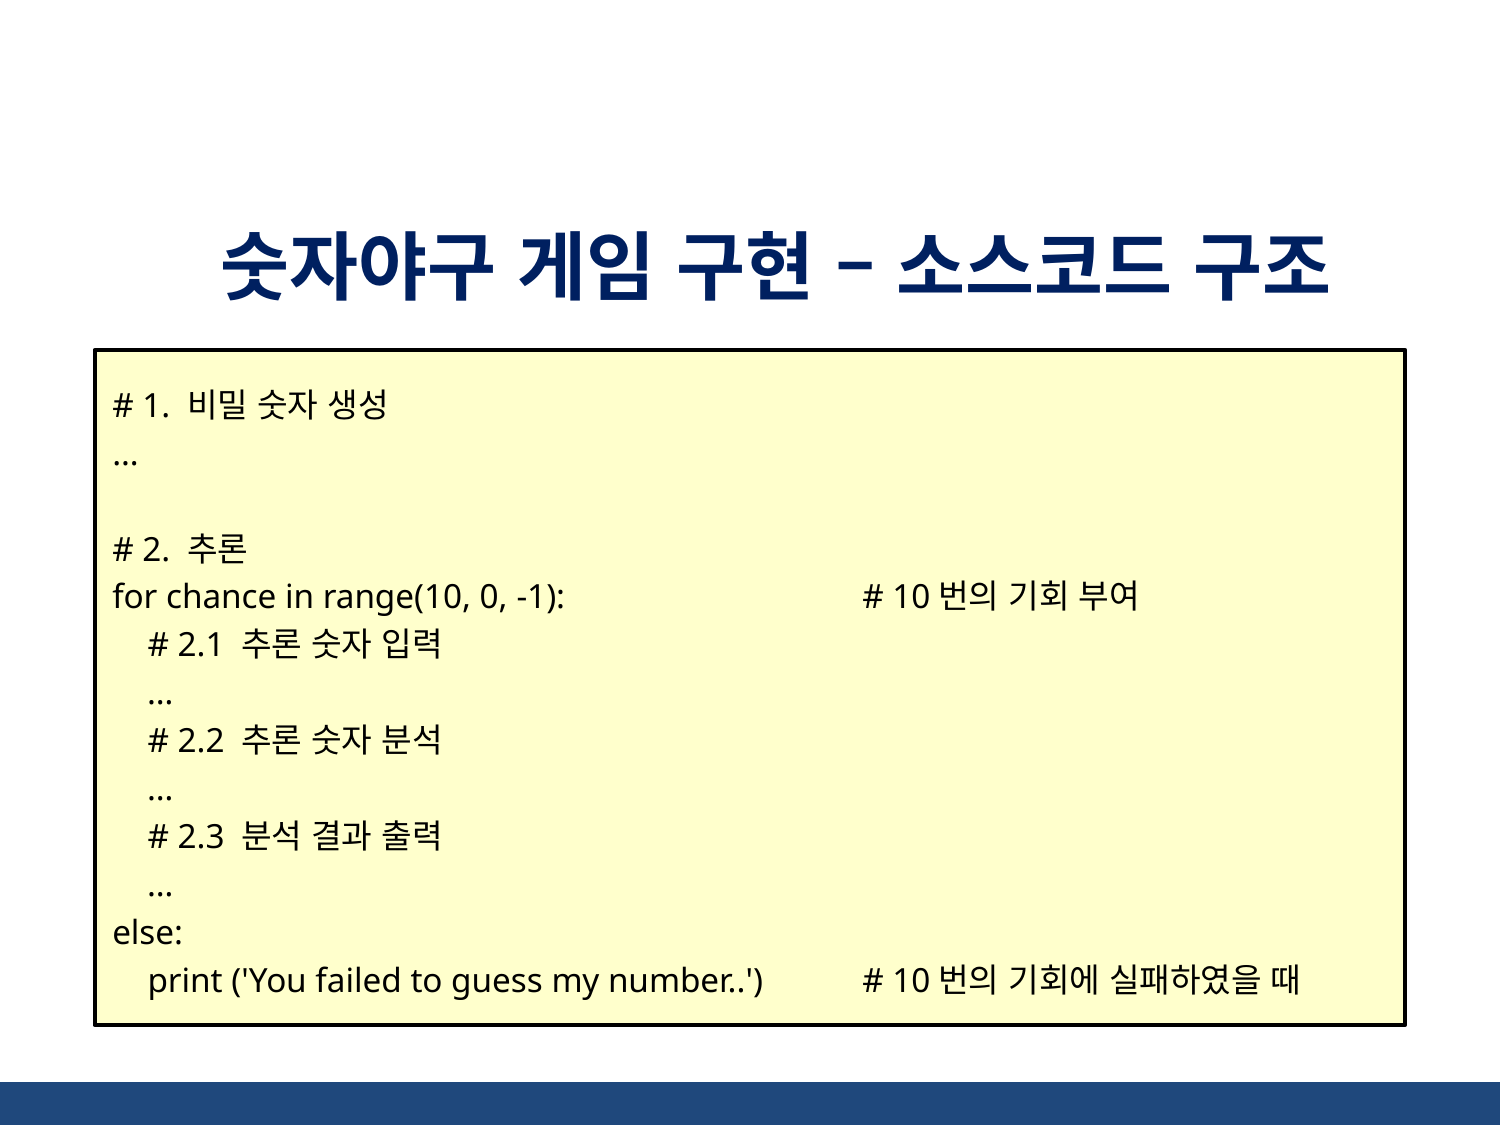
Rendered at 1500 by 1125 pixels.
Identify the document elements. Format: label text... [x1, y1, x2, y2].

text_box 숫자야구 게임 구현 – 소스코드 구조 [86, 222, 1466, 301]
text_box # 1. 비밀 숫자 생성 … # 2. 추론 for chance in range(10, 0, -1): # 10번의 기회 부여 # 2.1 추론 숫자 입력 … # 2.2 추론 숫자 분석 … # 2.3 분석 결과 출력 … else: print ('You failed to guess my number..') # 10번의 기회에 실패하였을 때 [93, 348, 1407, 1027]
